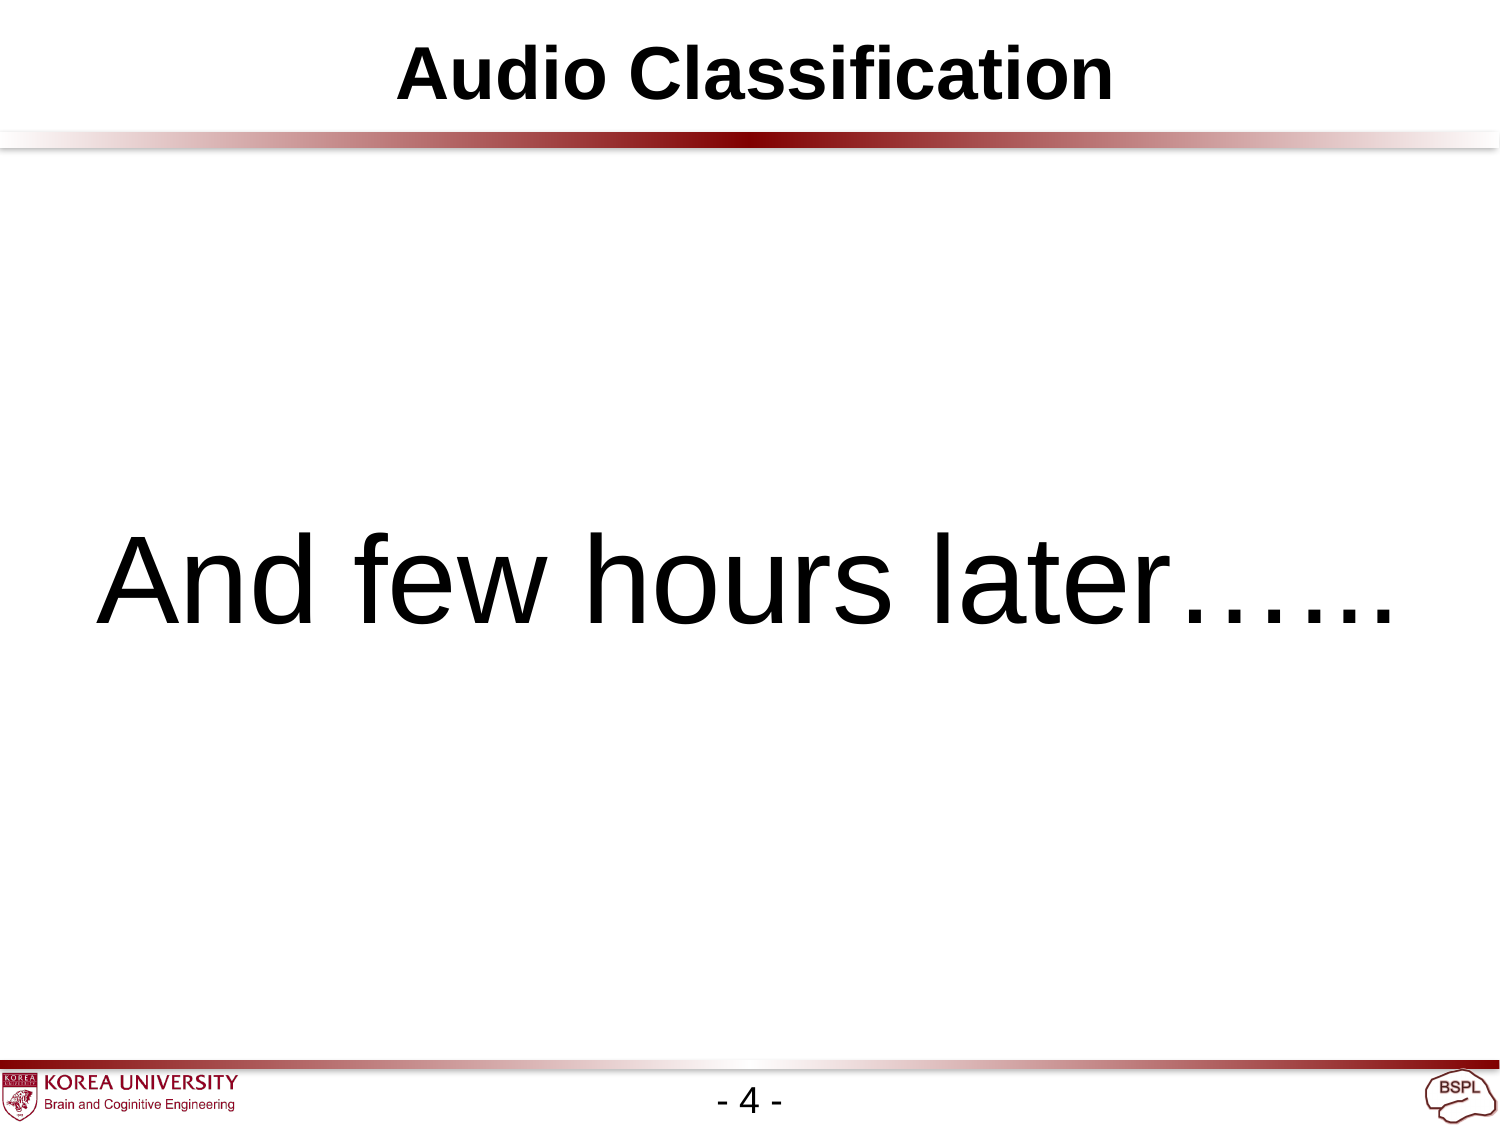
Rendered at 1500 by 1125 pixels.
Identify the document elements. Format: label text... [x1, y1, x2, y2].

text_box - 4 - [701, 1068, 798, 1125]
text_box And few hours later…... [43, 491, 1457, 652]
picture [2, 1068, 243, 1124]
text_box Audio Classification [0, 3, 1500, 123]
picture [1423, 1067, 1499, 1125]
